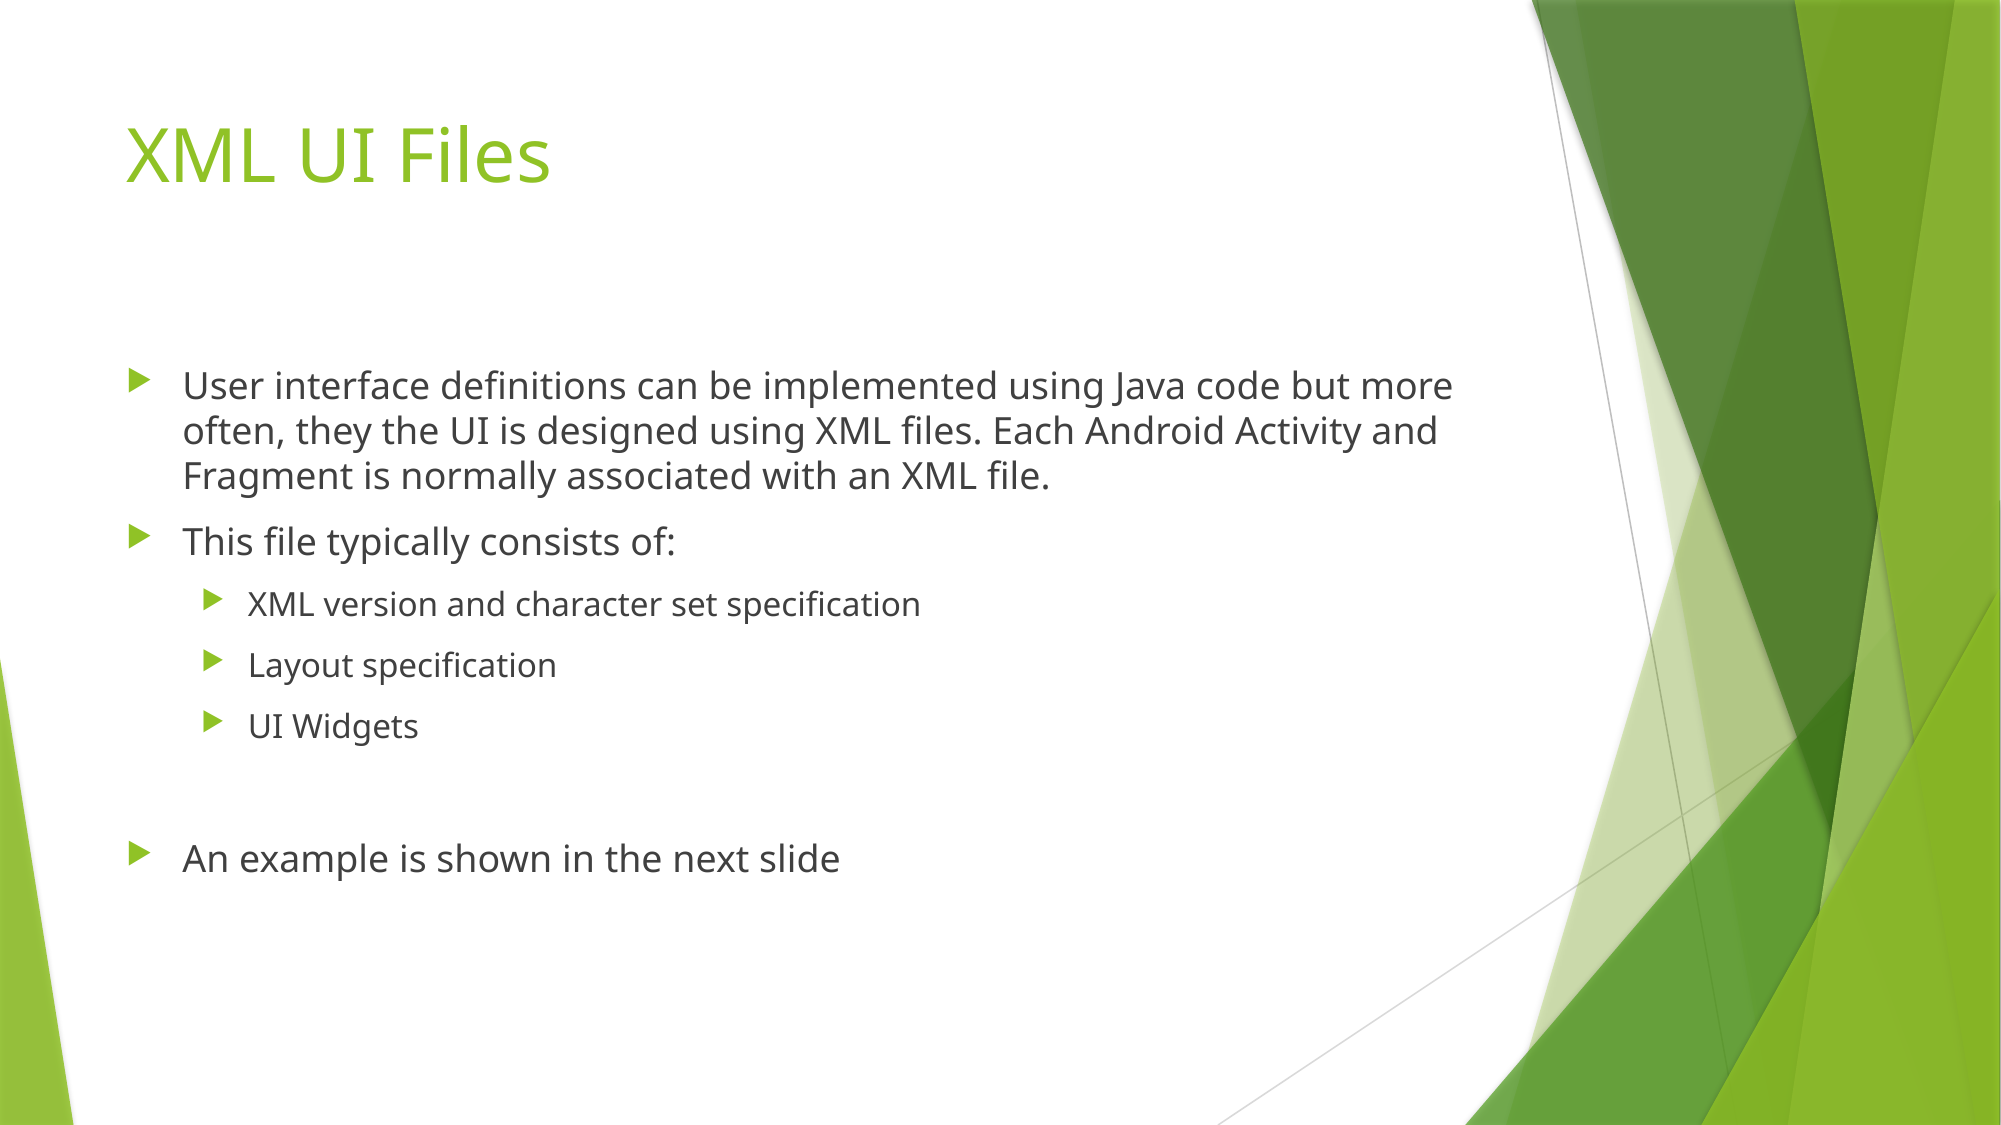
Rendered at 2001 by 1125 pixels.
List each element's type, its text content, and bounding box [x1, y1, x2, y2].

list User interface definitions can be implemented using Java code but more often, they the UI is designed using XML files. Each Android Activity and Fragment is normally associated with an XML file. This file typically consists of: XML version and character set specification Layout specification UI Widgets An example is shown in the next slide [111, 354, 1522, 992]
title XML UI Files [111, 99, 1522, 317]
